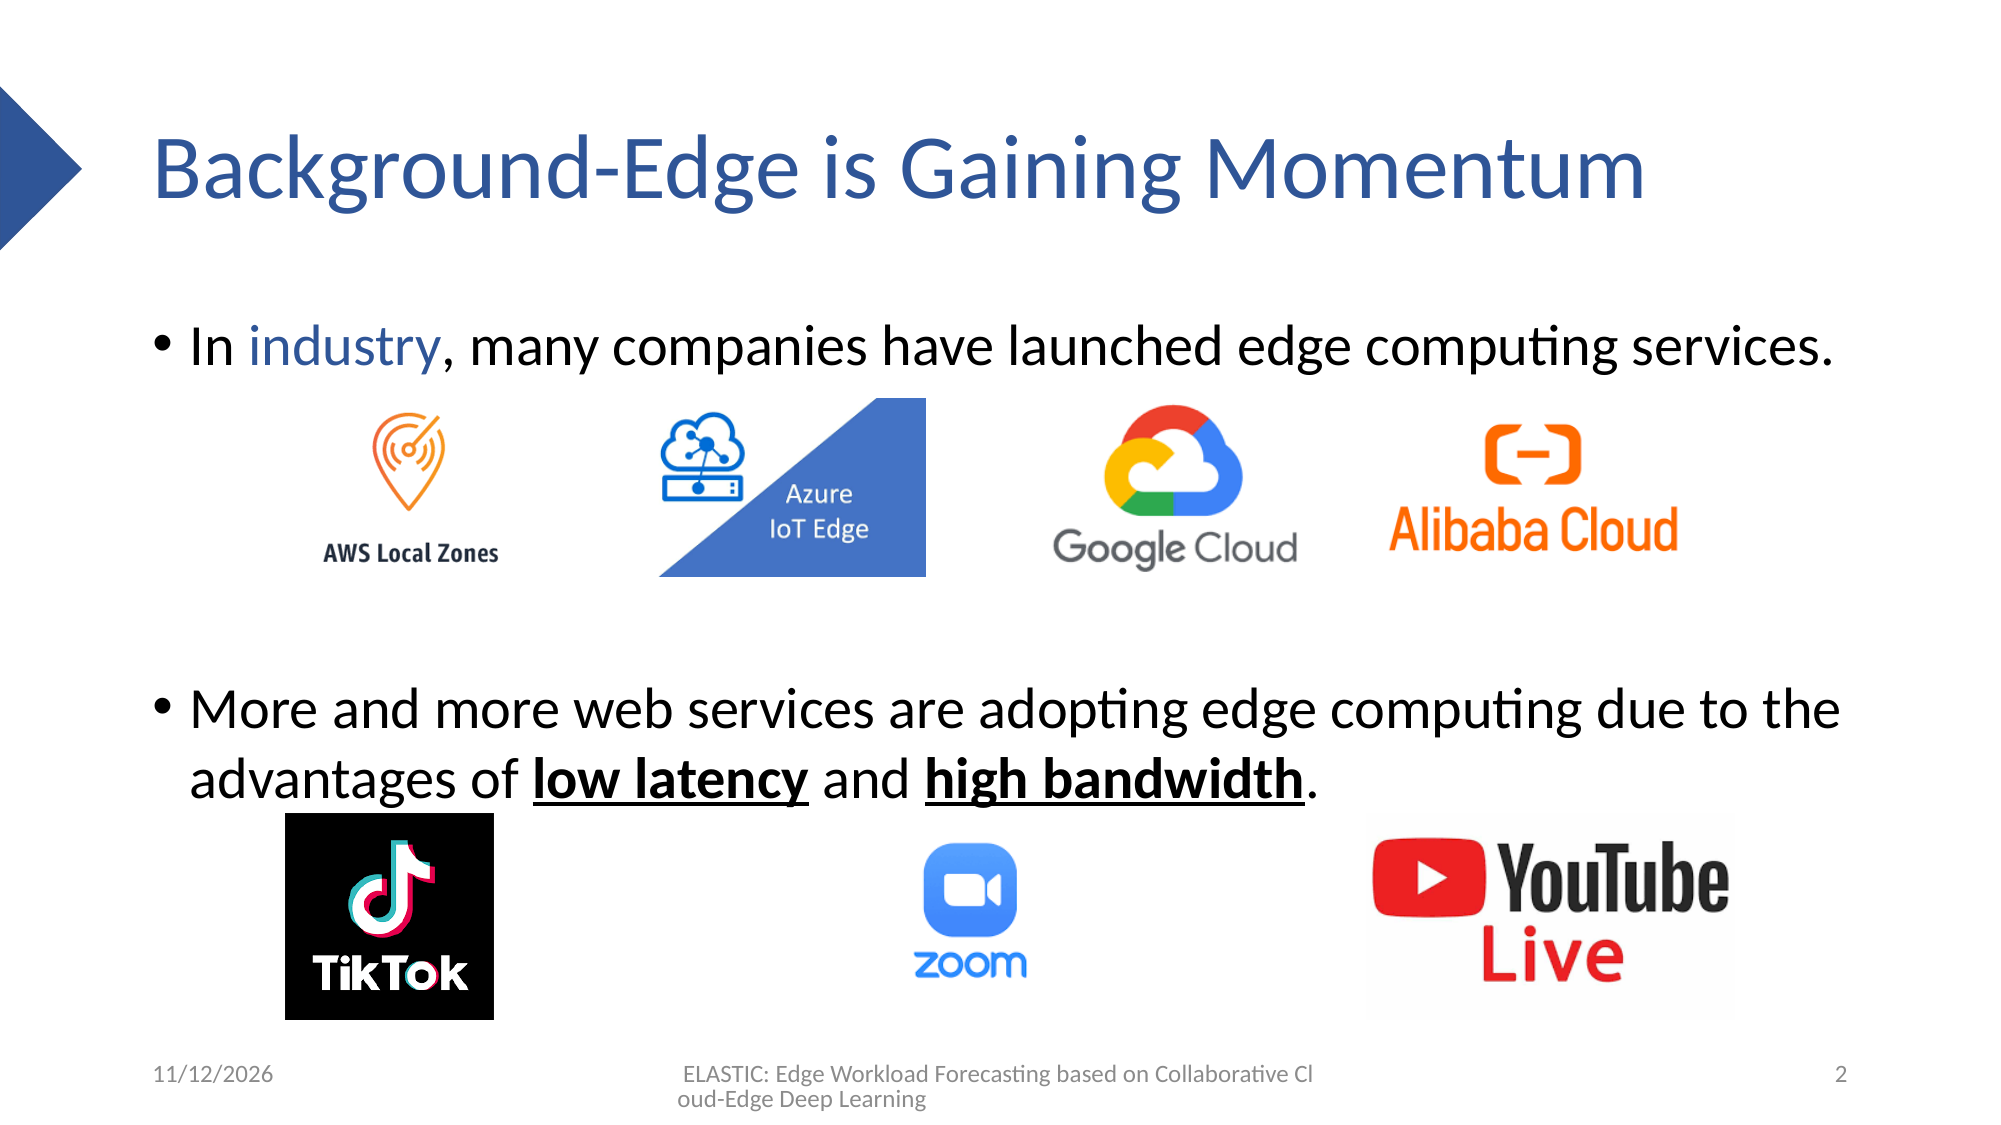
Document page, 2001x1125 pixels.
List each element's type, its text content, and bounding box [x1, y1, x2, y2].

picture [269, 398, 549, 577]
picture [608, 398, 926, 577]
slide_number 2 [1412, 1042, 1863, 1103]
picture [285, 813, 494, 1020]
picture [1366, 813, 1735, 1020]
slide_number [137, 1042, 588, 1103]
footer ELASTIC: Edge Workload Forecasting based on Collaborative Cloud-Edge Deep Learning [662, 1042, 1338, 1103]
title Background-Edge is Gaining Momentum [137, 59, 1863, 278]
picture [785, 813, 1155, 1008]
picture [1034, 390, 1314, 586]
picture [1378, 395, 1687, 581]
list In industry, many companies have launched edge computing services. More and more web services are adopting edge computing due to the advantages of low latency and high bandwidth. [137, 299, 1863, 1014]
